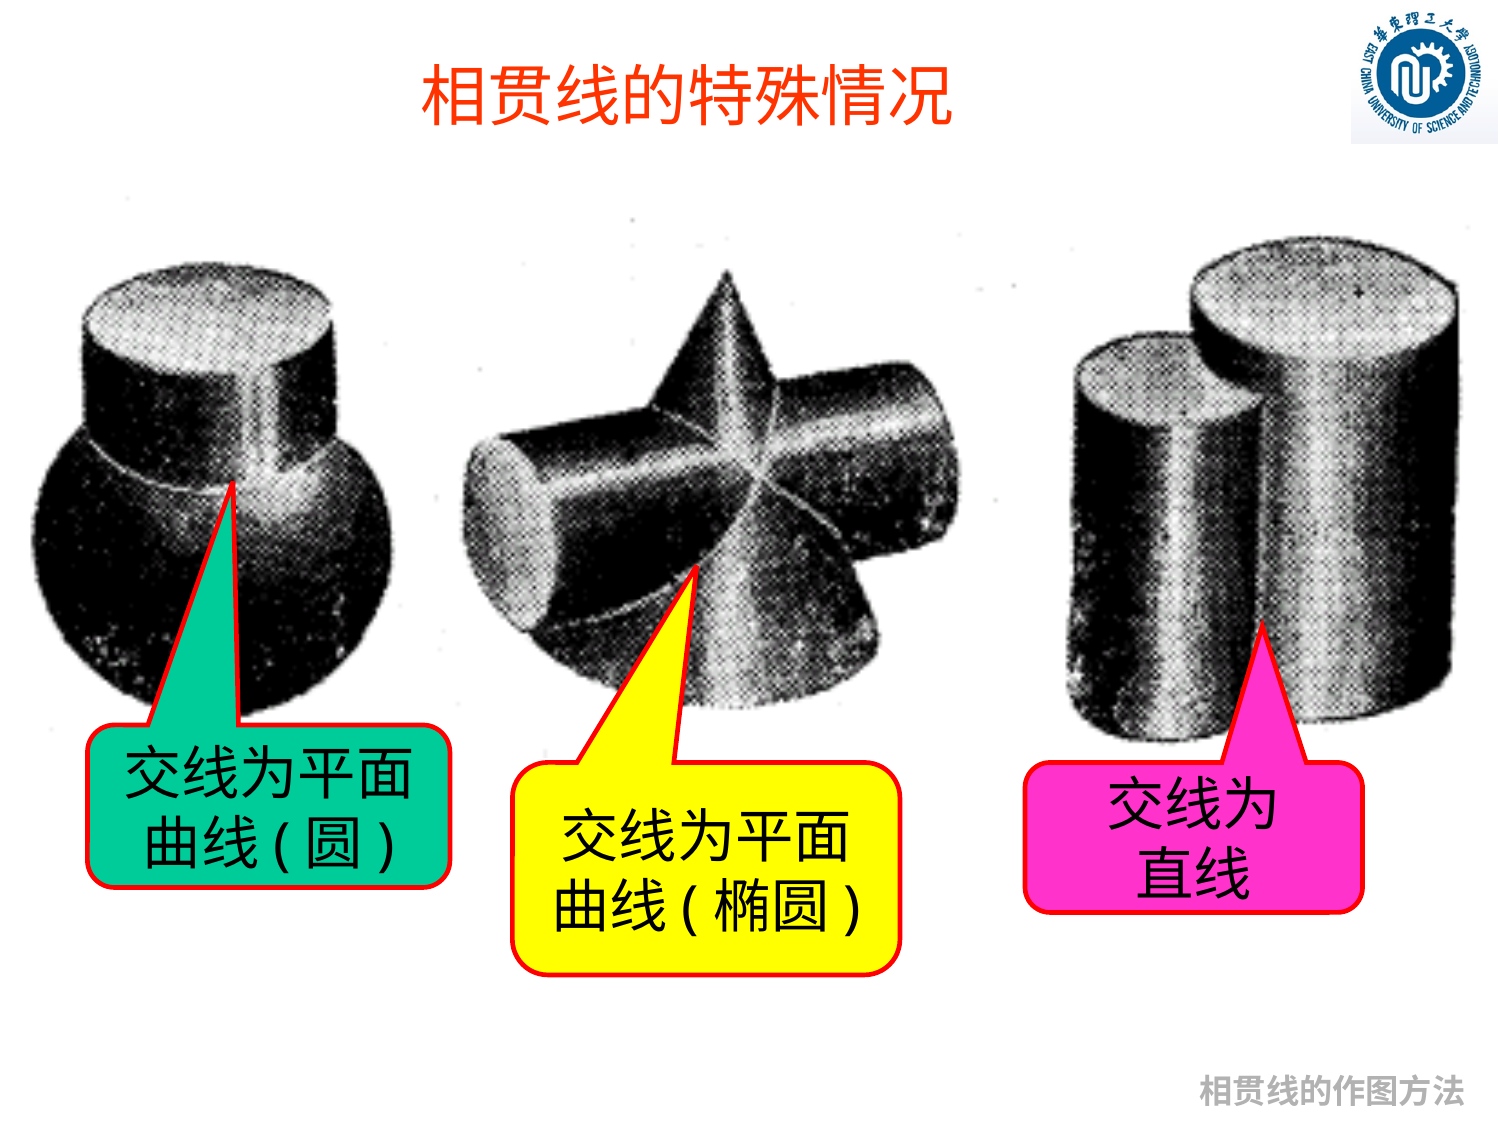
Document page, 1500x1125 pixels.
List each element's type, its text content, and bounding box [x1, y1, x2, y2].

picture [1351, 0, 1498, 144]
title 相贯线的特殊情况 [49, 0, 1326, 185]
text_box 相贯线的作图方法 [1184, 1062, 1481, 1118]
text_box 交线为平面 曲线(椭圆) [512, 766, 900, 975]
text_box 交线为平面 曲线(圆) [87, 766, 450, 888]
text_box 交线为 直线 [1025, 766, 1363, 913]
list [0, 187, 1500, 758]
